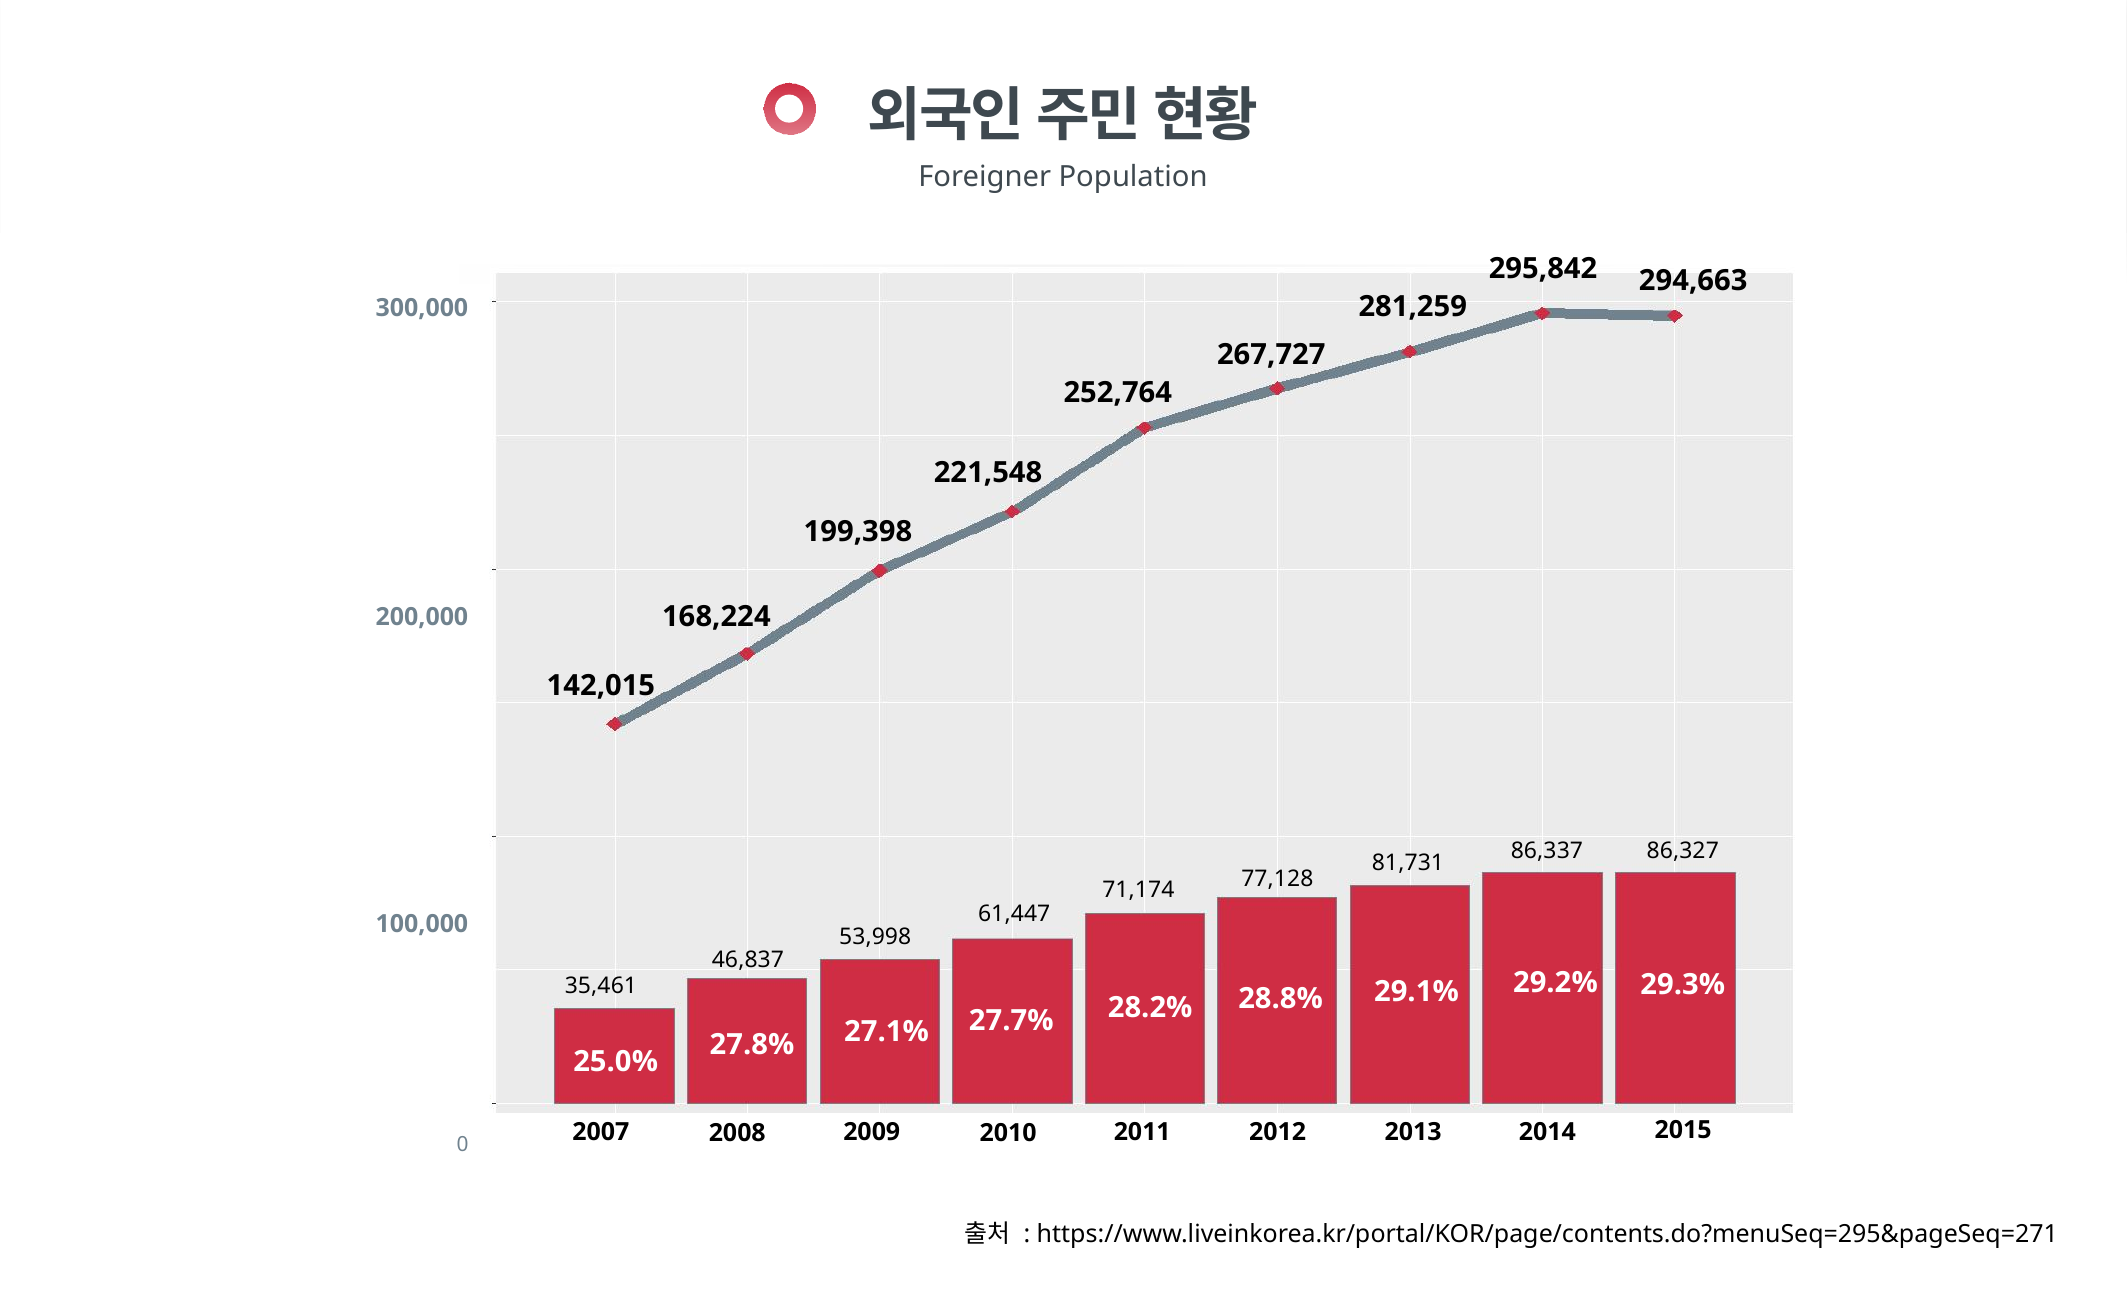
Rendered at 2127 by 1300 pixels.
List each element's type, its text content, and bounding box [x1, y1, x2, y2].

list 외국인 주민 현황 [416, 76, 1711, 148]
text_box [283, 242, 1820, 1163]
list Foreigner Population [414, 157, 1713, 193]
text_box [762, 82, 816, 135]
text_box 출처 : https://www.liveinkorea.kr/portal/KOR/page/contents.do?menuSeq=295&pageSeq=271 [715, 1180, 2075, 1256]
